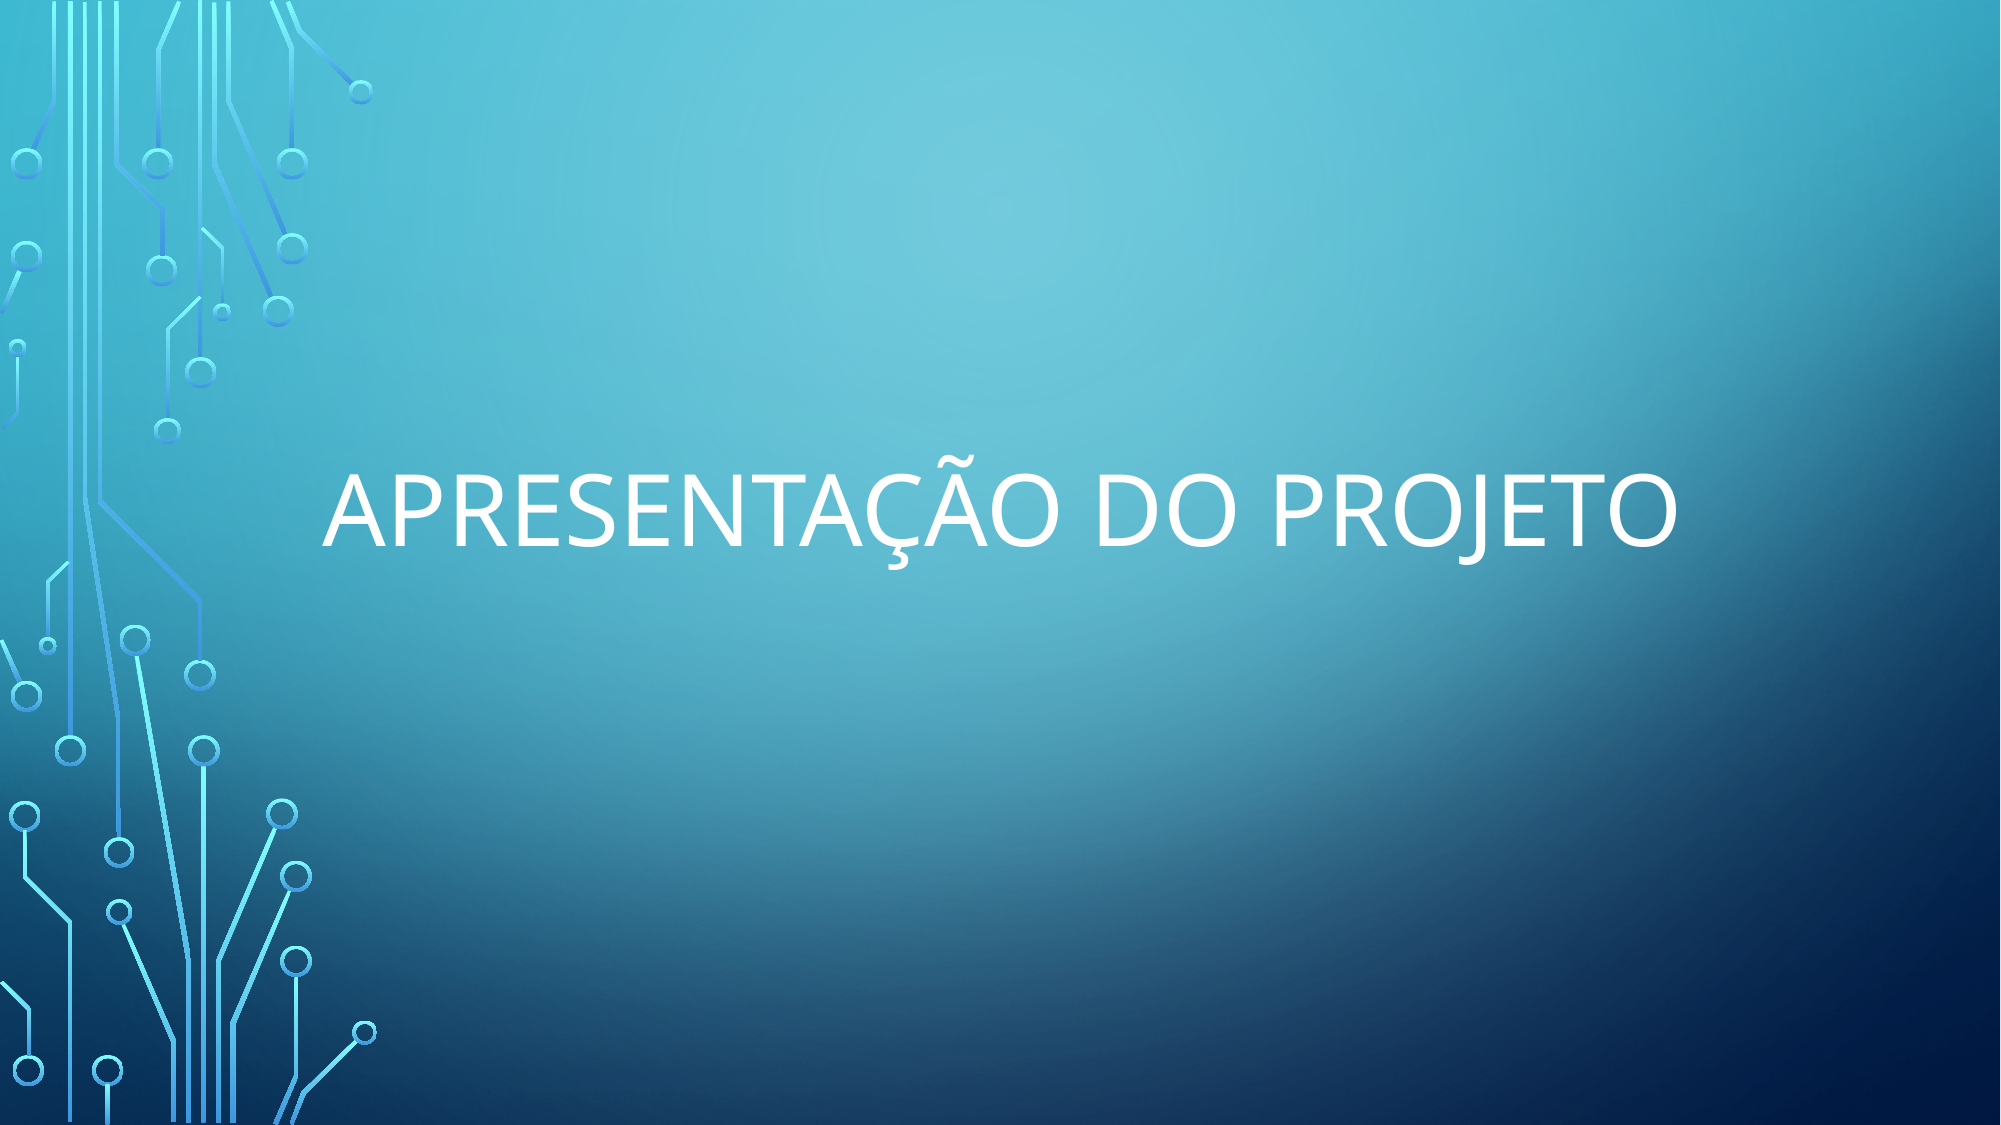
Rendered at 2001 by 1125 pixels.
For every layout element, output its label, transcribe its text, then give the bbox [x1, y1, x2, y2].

title Apresentação do Projeto [307, 184, 1750, 576]
